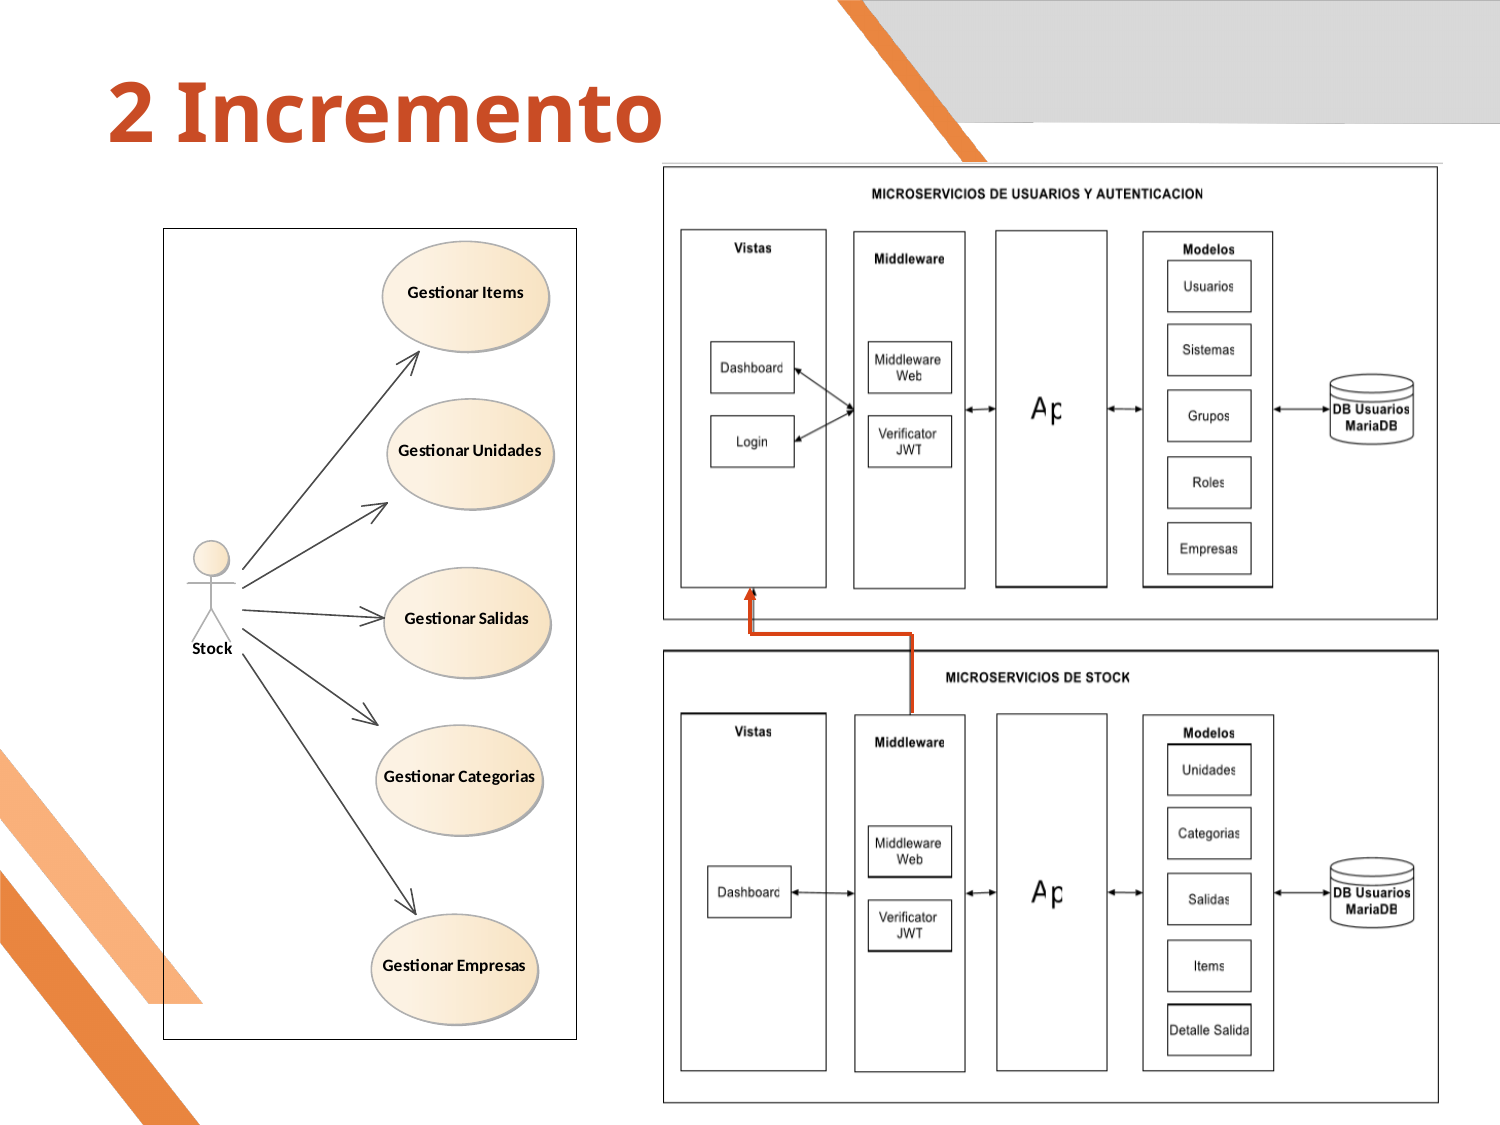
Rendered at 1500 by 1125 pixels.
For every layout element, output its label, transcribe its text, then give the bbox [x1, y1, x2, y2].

picture [0, 228, 577, 1125]
title 2 Incremento [77, 43, 888, 175]
picture [662, 0, 1500, 1107]
